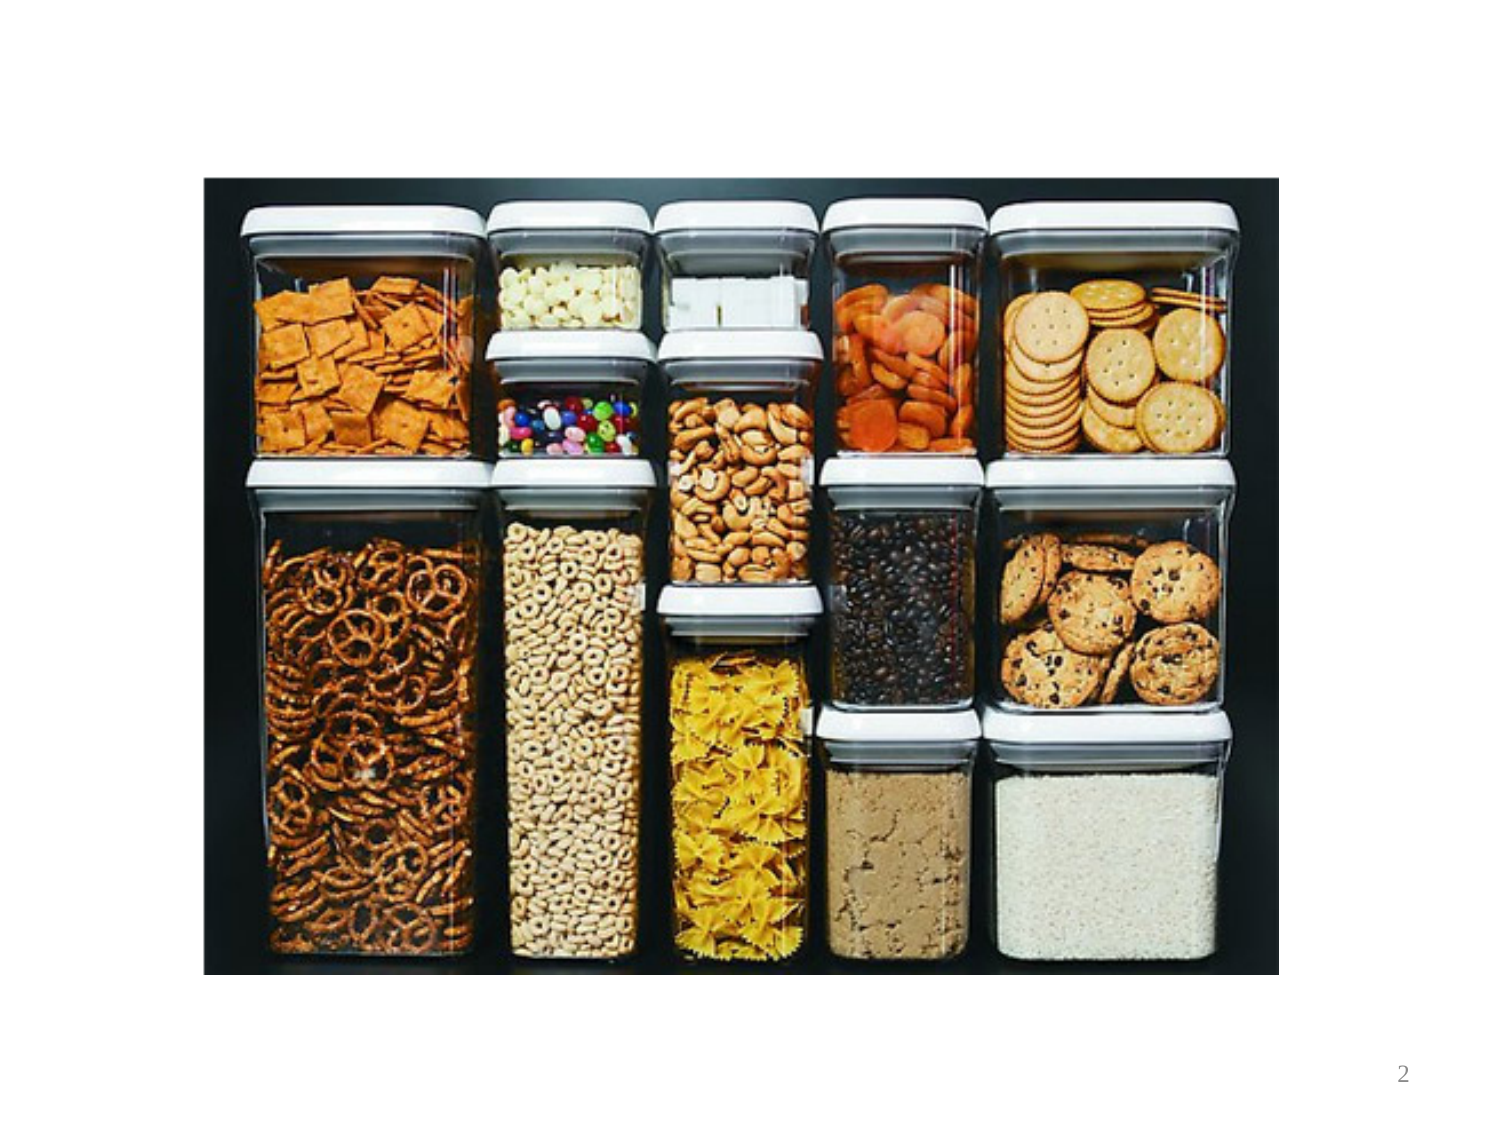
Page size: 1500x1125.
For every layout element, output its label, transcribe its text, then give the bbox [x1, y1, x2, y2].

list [199, 174, 1280, 976]
slide_number 2 [1074, 1042, 1425, 1103]
